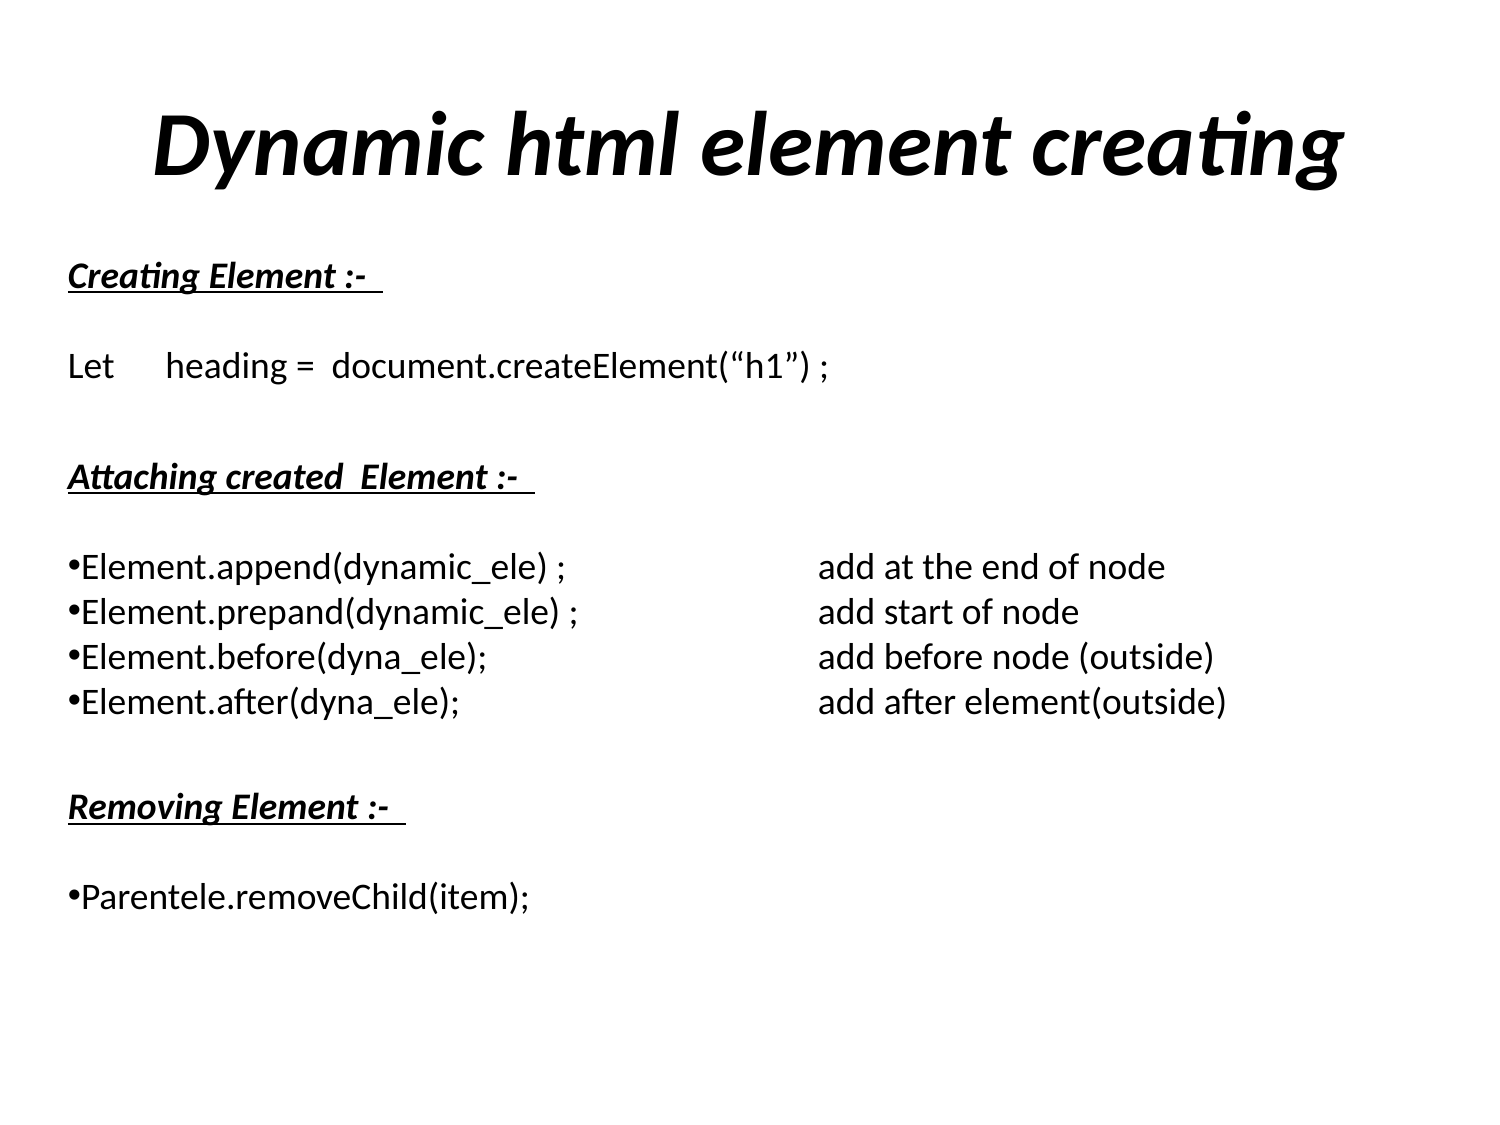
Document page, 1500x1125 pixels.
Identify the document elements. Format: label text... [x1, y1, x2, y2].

title Dynamic html element creating [75, 45, 1425, 233]
text_box Creating Element :- Let heading = document.createElement(“h1”) ; [53, 243, 1447, 394]
text_box Removing Element :- Parentele.removeChild(item); [53, 775, 1447, 925]
text_box Attaching created Element :- Element.append(dynamic_ele) ; add at the end of node Element.prepand(dynamic_ele) ; add start of node Element.before(dyna_ele); add before node (outside) Element.after(dyna_ele); add after element(outside) [53, 444, 1447, 730]
